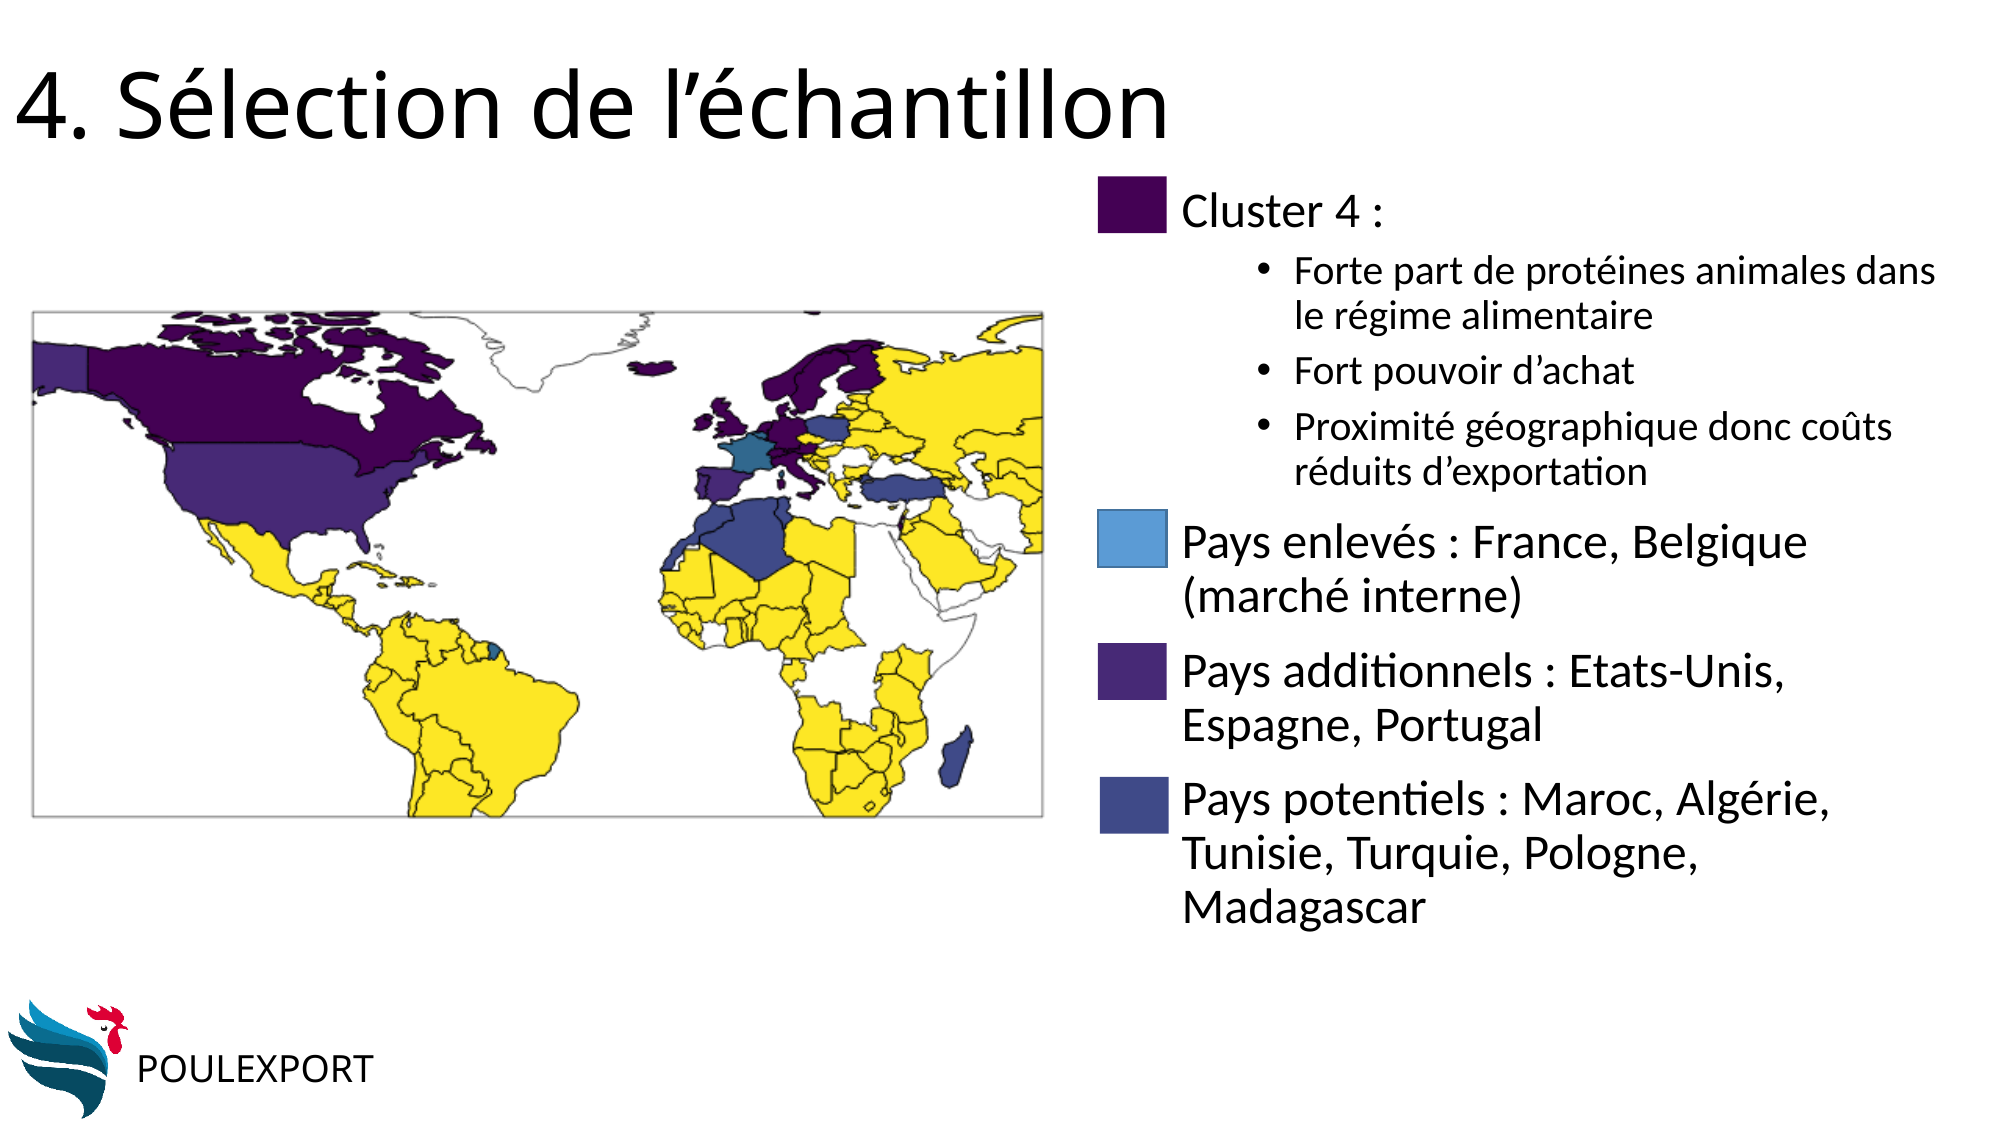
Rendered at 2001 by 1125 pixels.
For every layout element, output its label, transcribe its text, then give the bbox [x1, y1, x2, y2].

text_box [1097, 642, 1168, 701]
list Cluster 4 : Forte part de protéines animales dans le régime alimentaire Fort pouvoir d’achat Proximité géographique donc coûts réduits d’exportation Pays enlevés : France, Belgique (marché interne) Pays additionnels : Etats-Unis, Espagne, Portugal Pays potentiels : Maroc, Algérie, Tunisie, Turquie, Pologne, Madagascar [1166, 176, 1971, 958]
text_box [1097, 175, 1168, 234]
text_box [0, 994, 404, 1125]
title 4. Sélection de l’échantillon [0, 0, 1725, 218]
picture [27, 305, 1055, 829]
text_box [1099, 776, 1170, 835]
text_box [1097, 509, 1168, 568]
